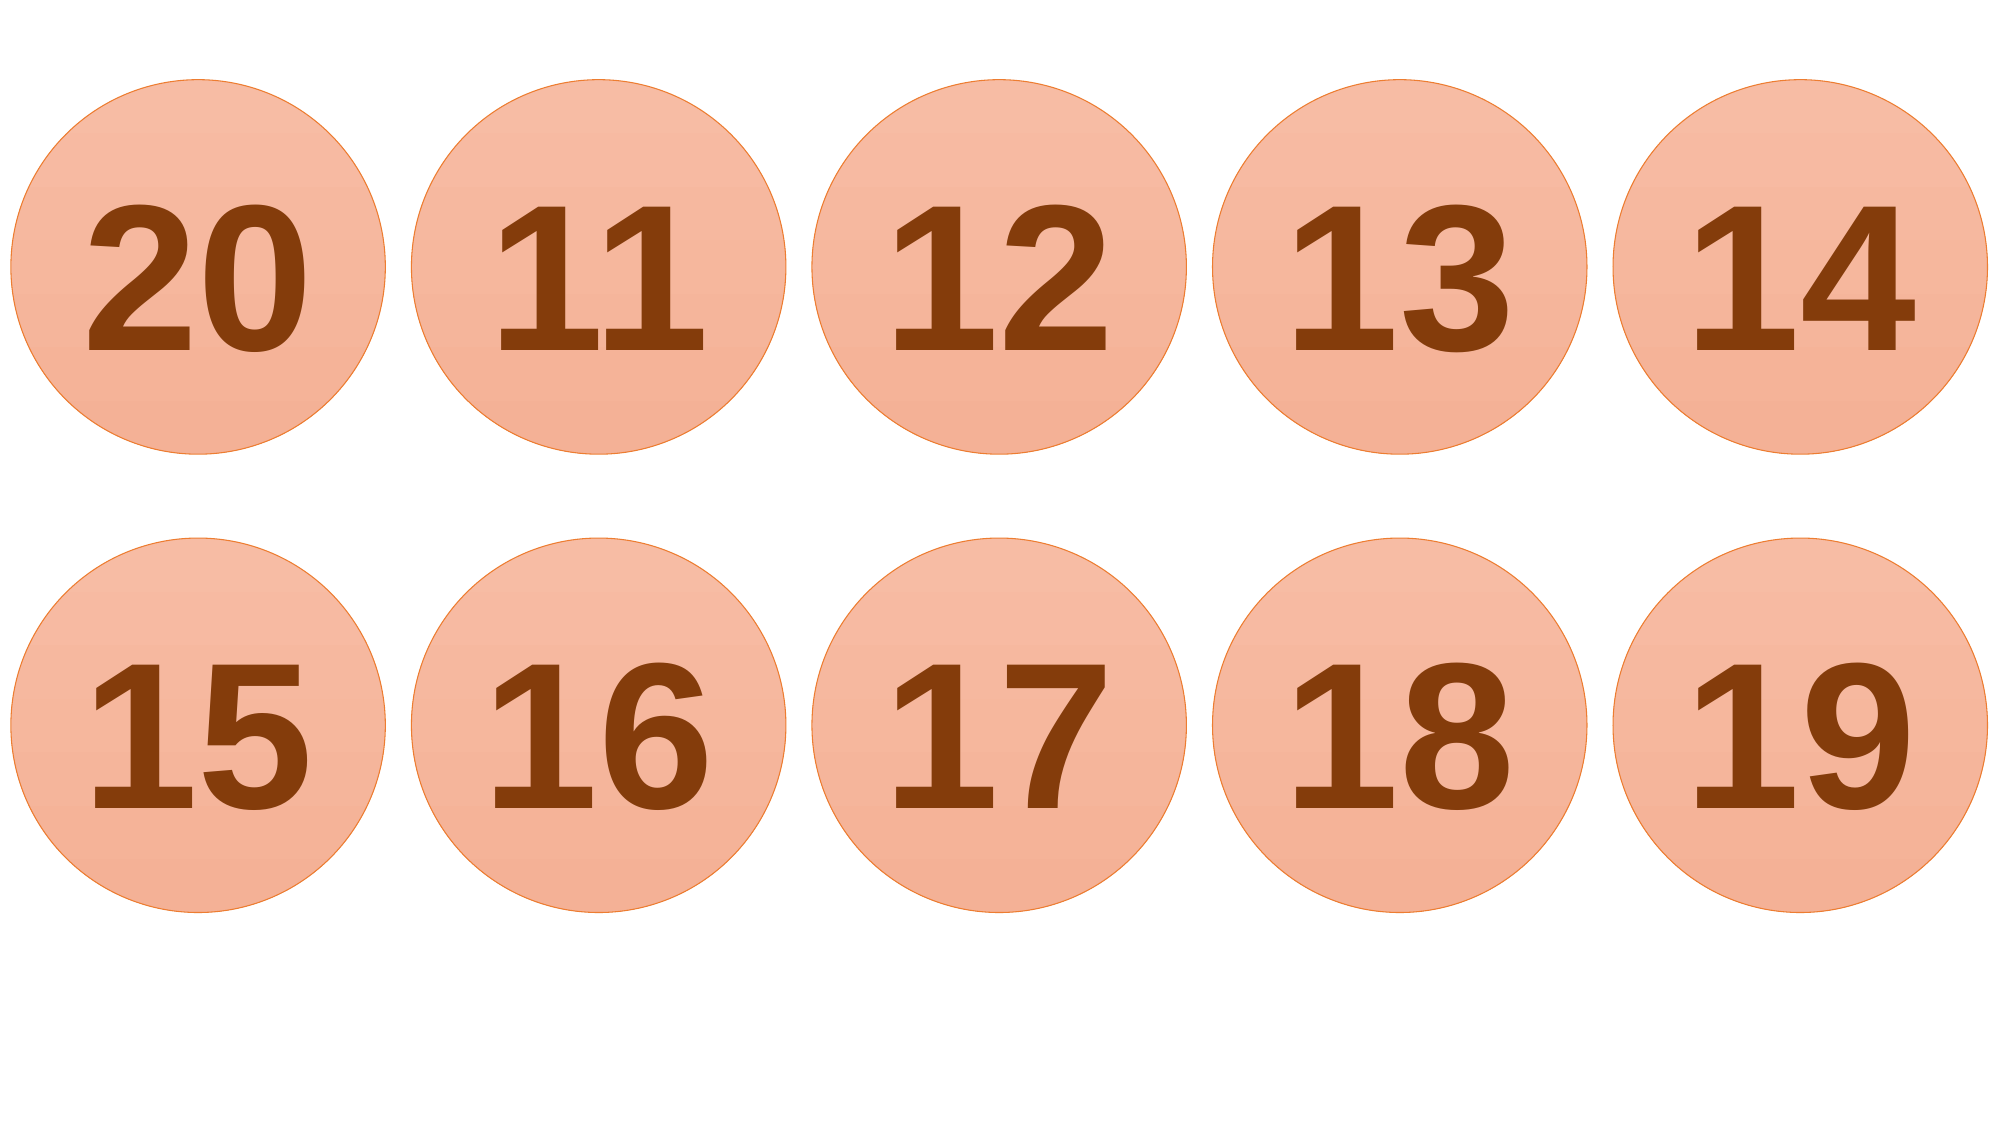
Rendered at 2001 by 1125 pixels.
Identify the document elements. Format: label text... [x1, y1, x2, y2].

text_box 12 [811, 79, 1187, 455]
text_box 19 [1612, 537, 1989, 914]
text_box 16 [410, 537, 787, 914]
text_box 14 [1612, 79, 1989, 455]
text_box 15 [10, 537, 386, 914]
text_box 11 [410, 79, 787, 455]
text_box 20 [10, 79, 386, 455]
text_box 17 [811, 537, 1187, 914]
text_box 18 [1211, 537, 1588, 914]
text_box 13 [1211, 79, 1588, 455]
